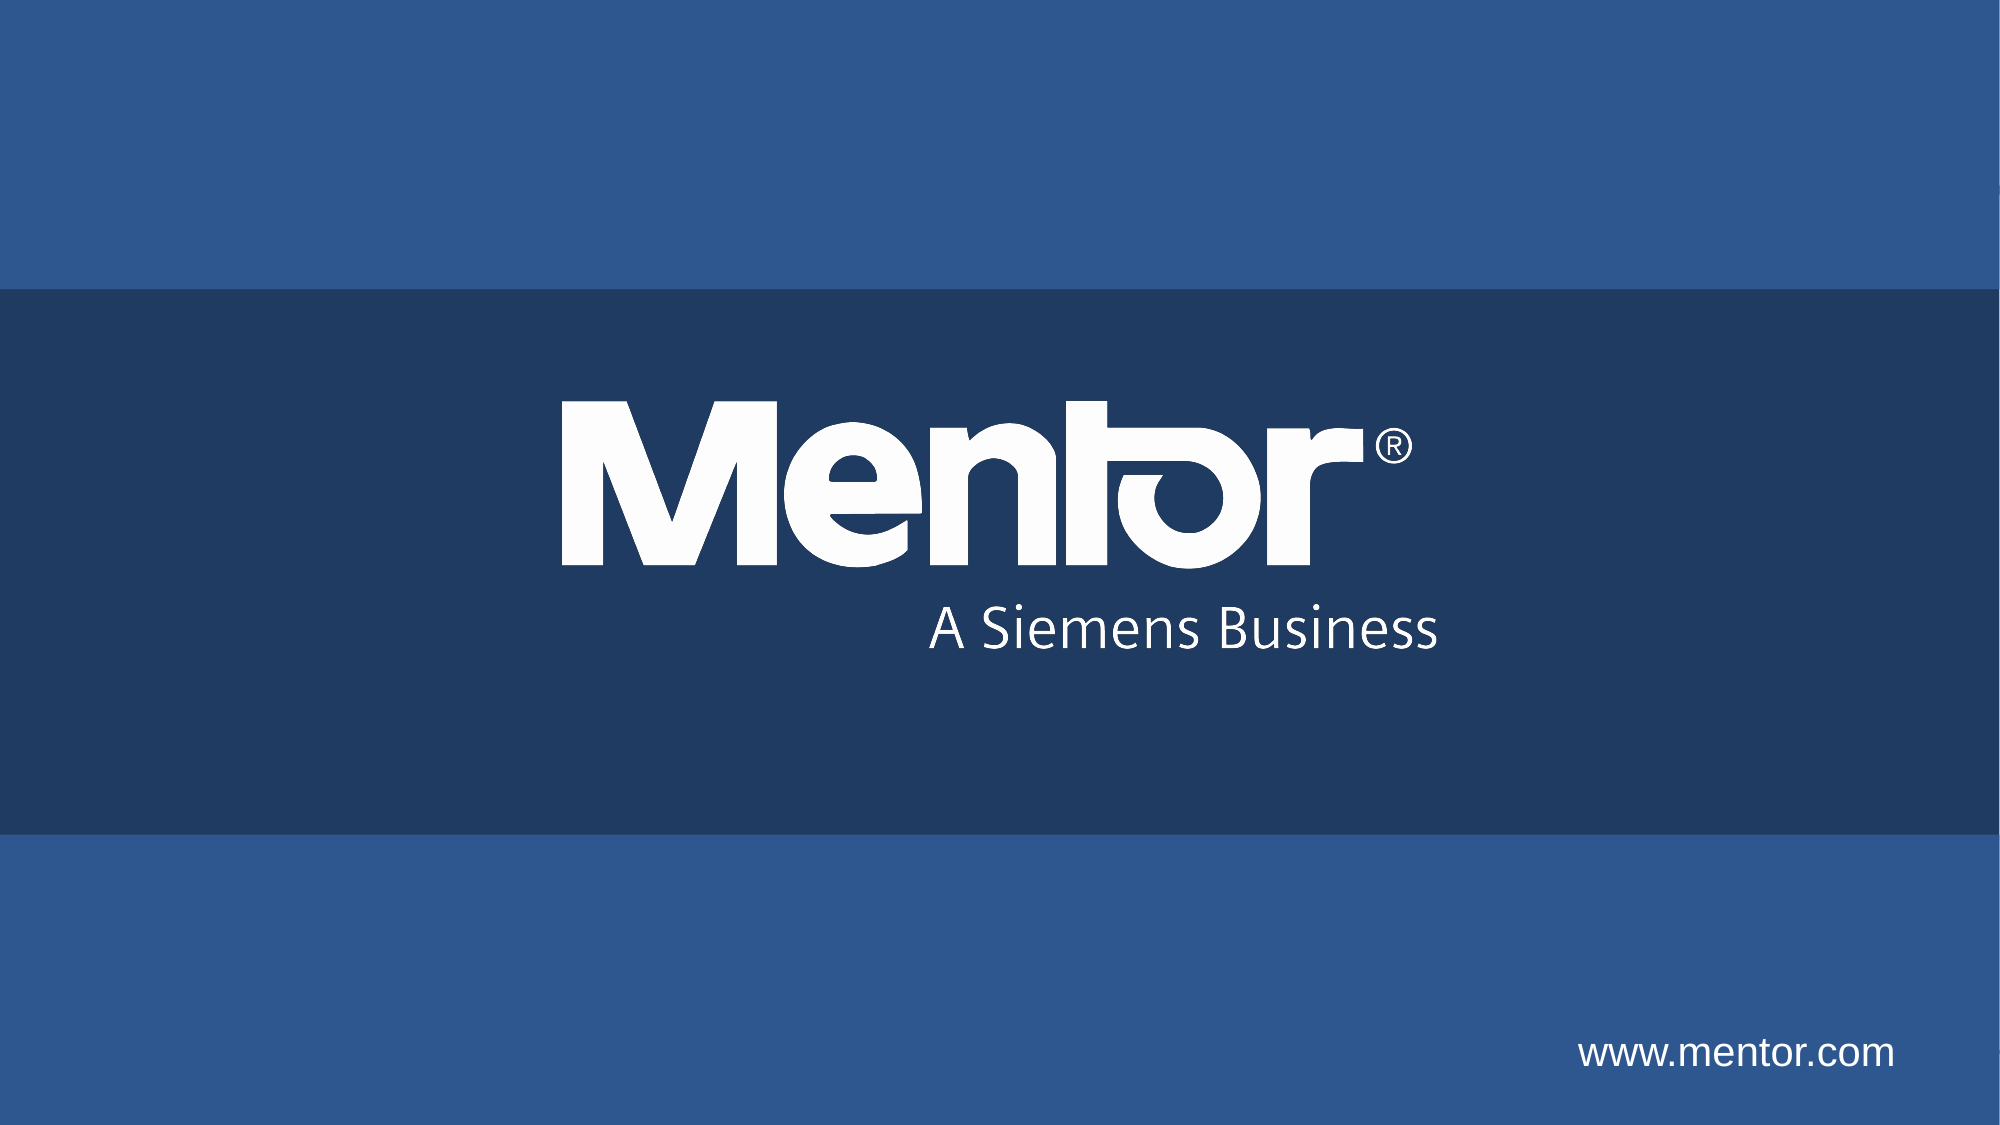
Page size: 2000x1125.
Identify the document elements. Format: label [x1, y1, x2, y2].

picture [562, 399, 1438, 649]
